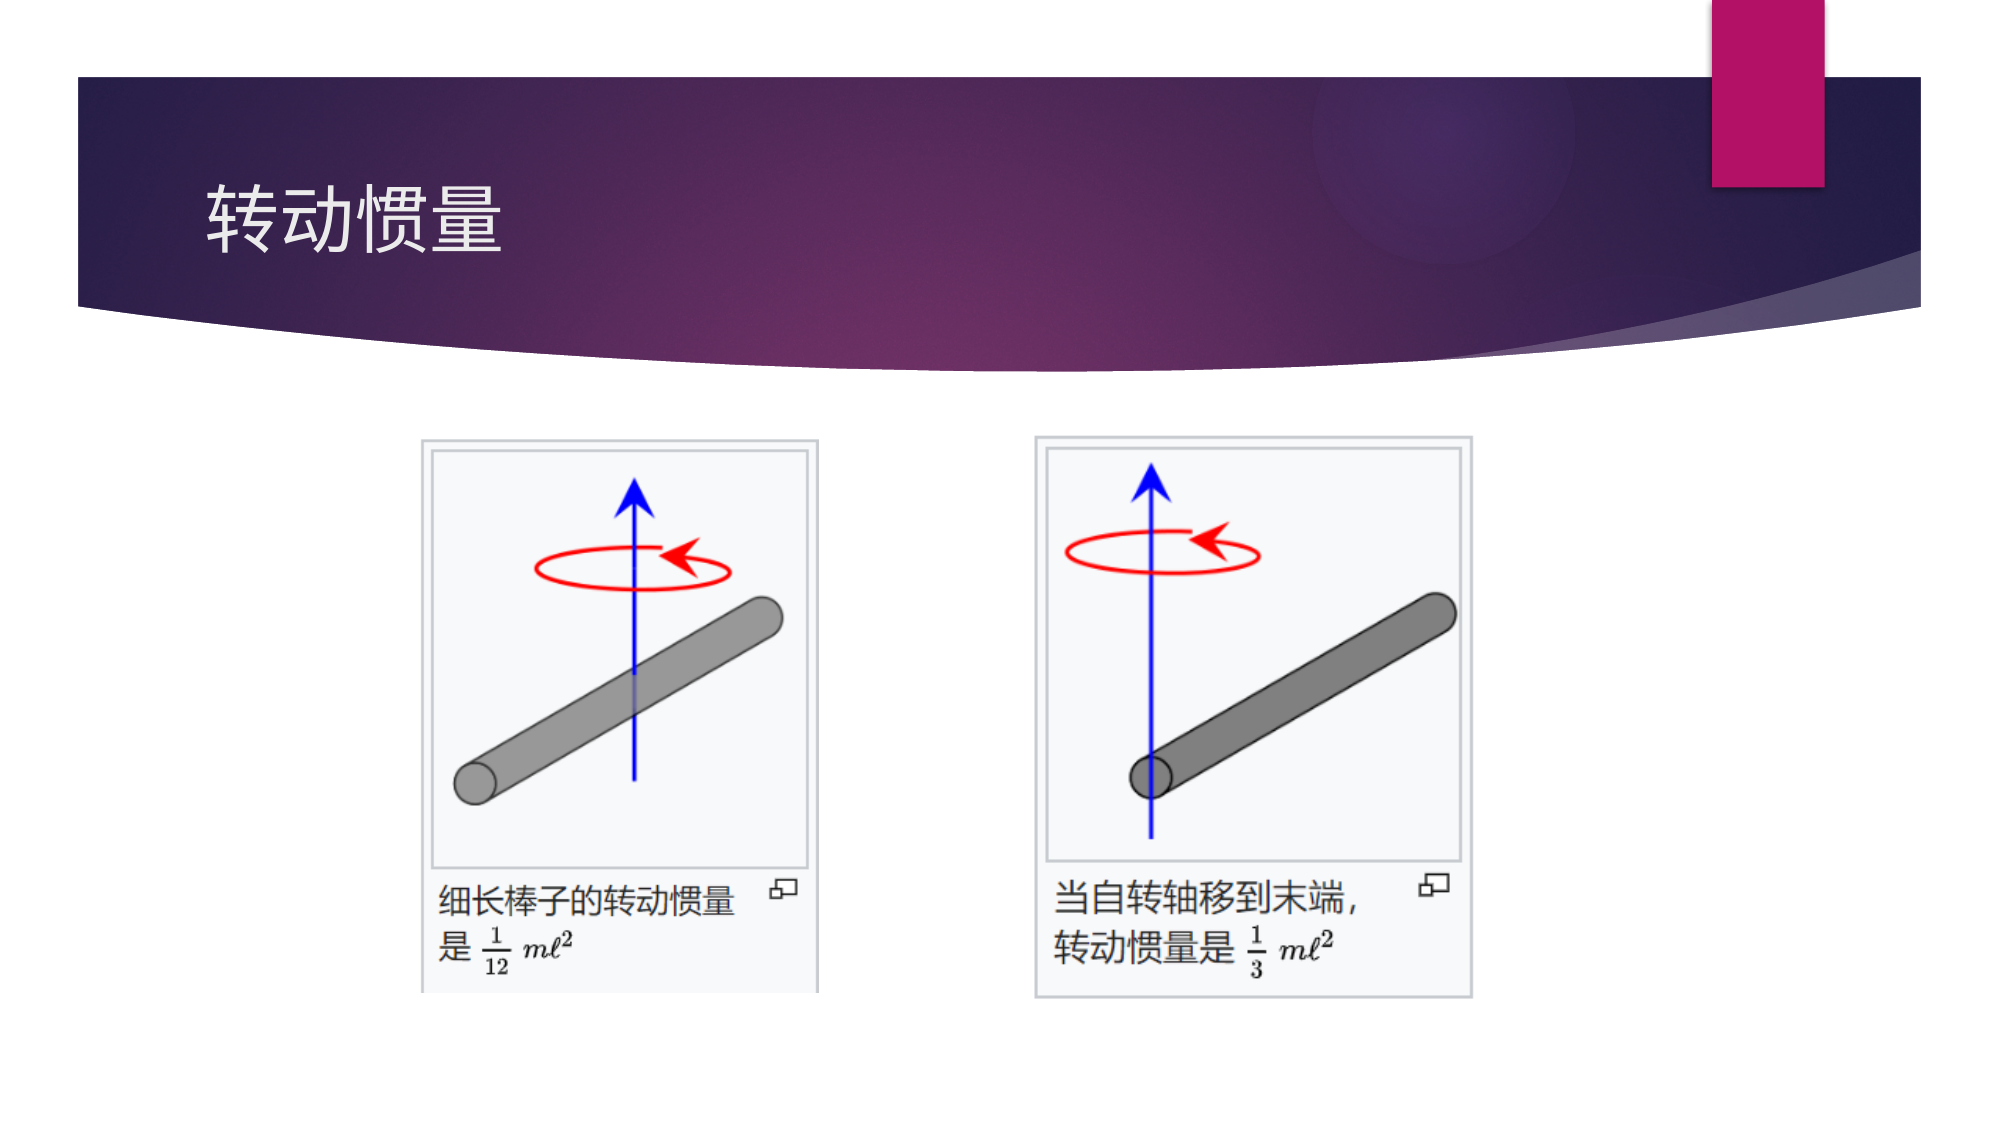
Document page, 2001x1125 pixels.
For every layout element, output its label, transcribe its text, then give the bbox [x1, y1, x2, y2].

picture [1016, 421, 1489, 1002]
title 转动惯量 [189, 159, 1627, 276]
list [417, 431, 819, 993]
